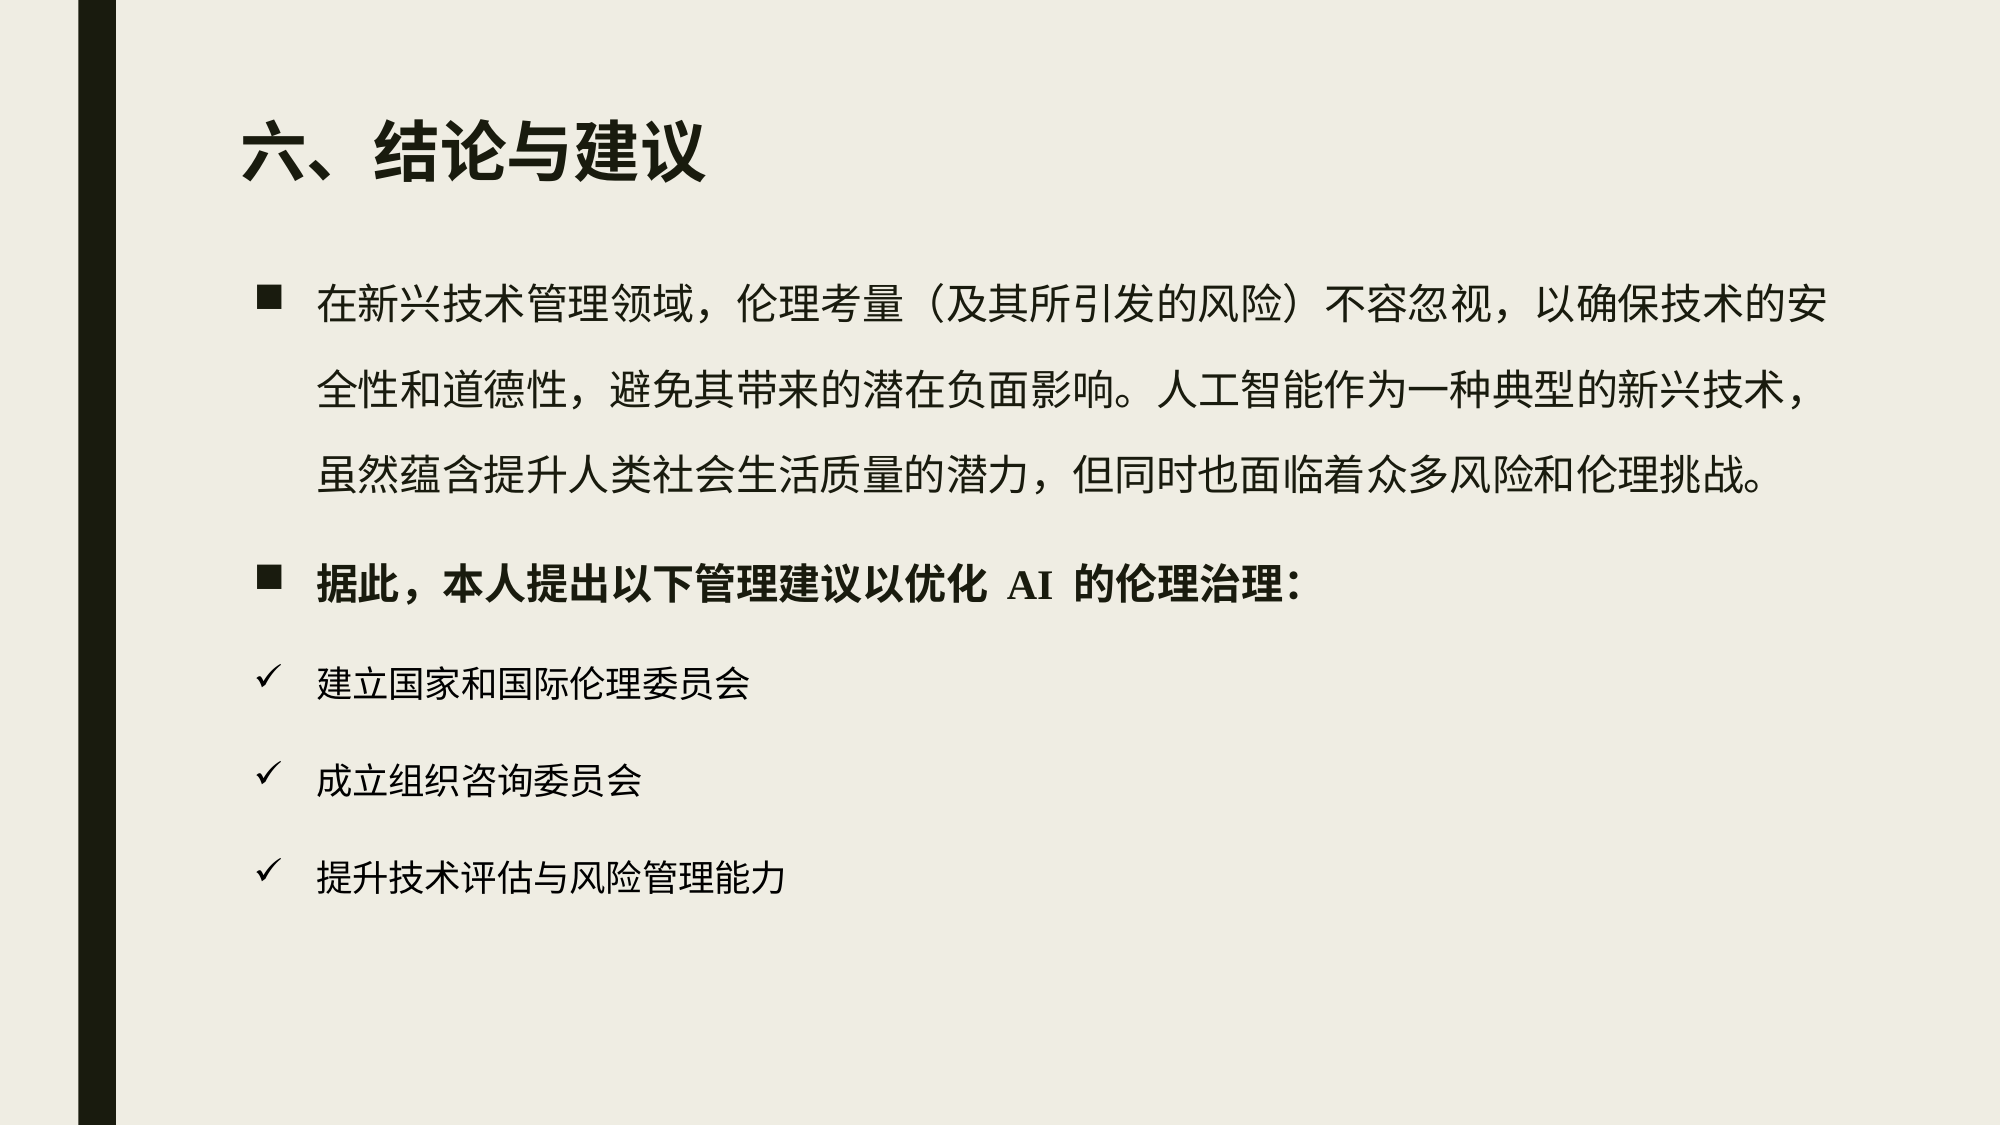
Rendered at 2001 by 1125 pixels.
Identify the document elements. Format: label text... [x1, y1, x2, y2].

list 在新兴技术管理领域，伦理考量（及其所引发的风险）不容忽视，以确保技术的安全性和道德性，避免其带来的潜在负面影响。人工智能作为一种典型的新兴技术，虽然蕴含提升人类社会生活质量的潜力，但同时也面临着众多风险和伦理挑战。 据此，本人提出以下管理建议以优化 AI 的伦理治理： 建立国家和国际伦理委员会 成立组织咨询委员会 提升技术评估与风险管理能力 [238, 234, 1880, 974]
title 六、结论与建议 [225, 112, 1973, 357]
